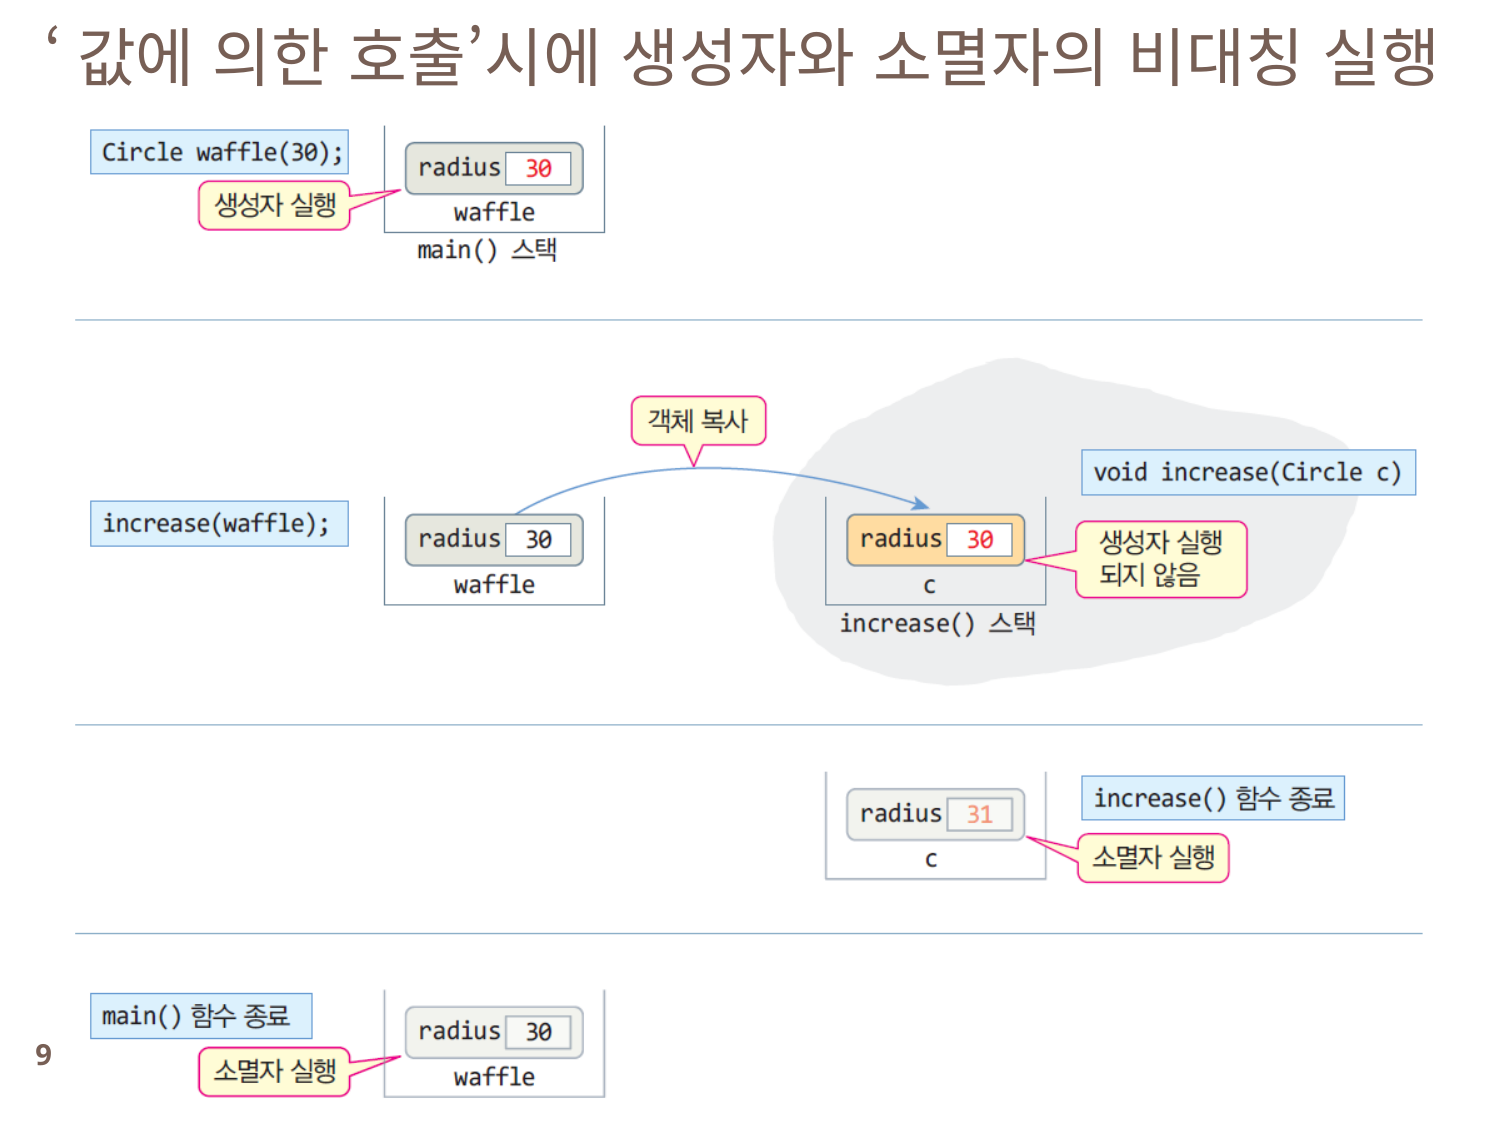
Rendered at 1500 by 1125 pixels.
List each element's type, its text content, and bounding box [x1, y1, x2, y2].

slide_number 9 [0, 1025, 59, 1088]
title ‘값에 의한 호출’시에 생성자와 소멸자의 비대칭 실행 [29, 0, 1500, 112]
picture [64, 111, 1460, 1118]
